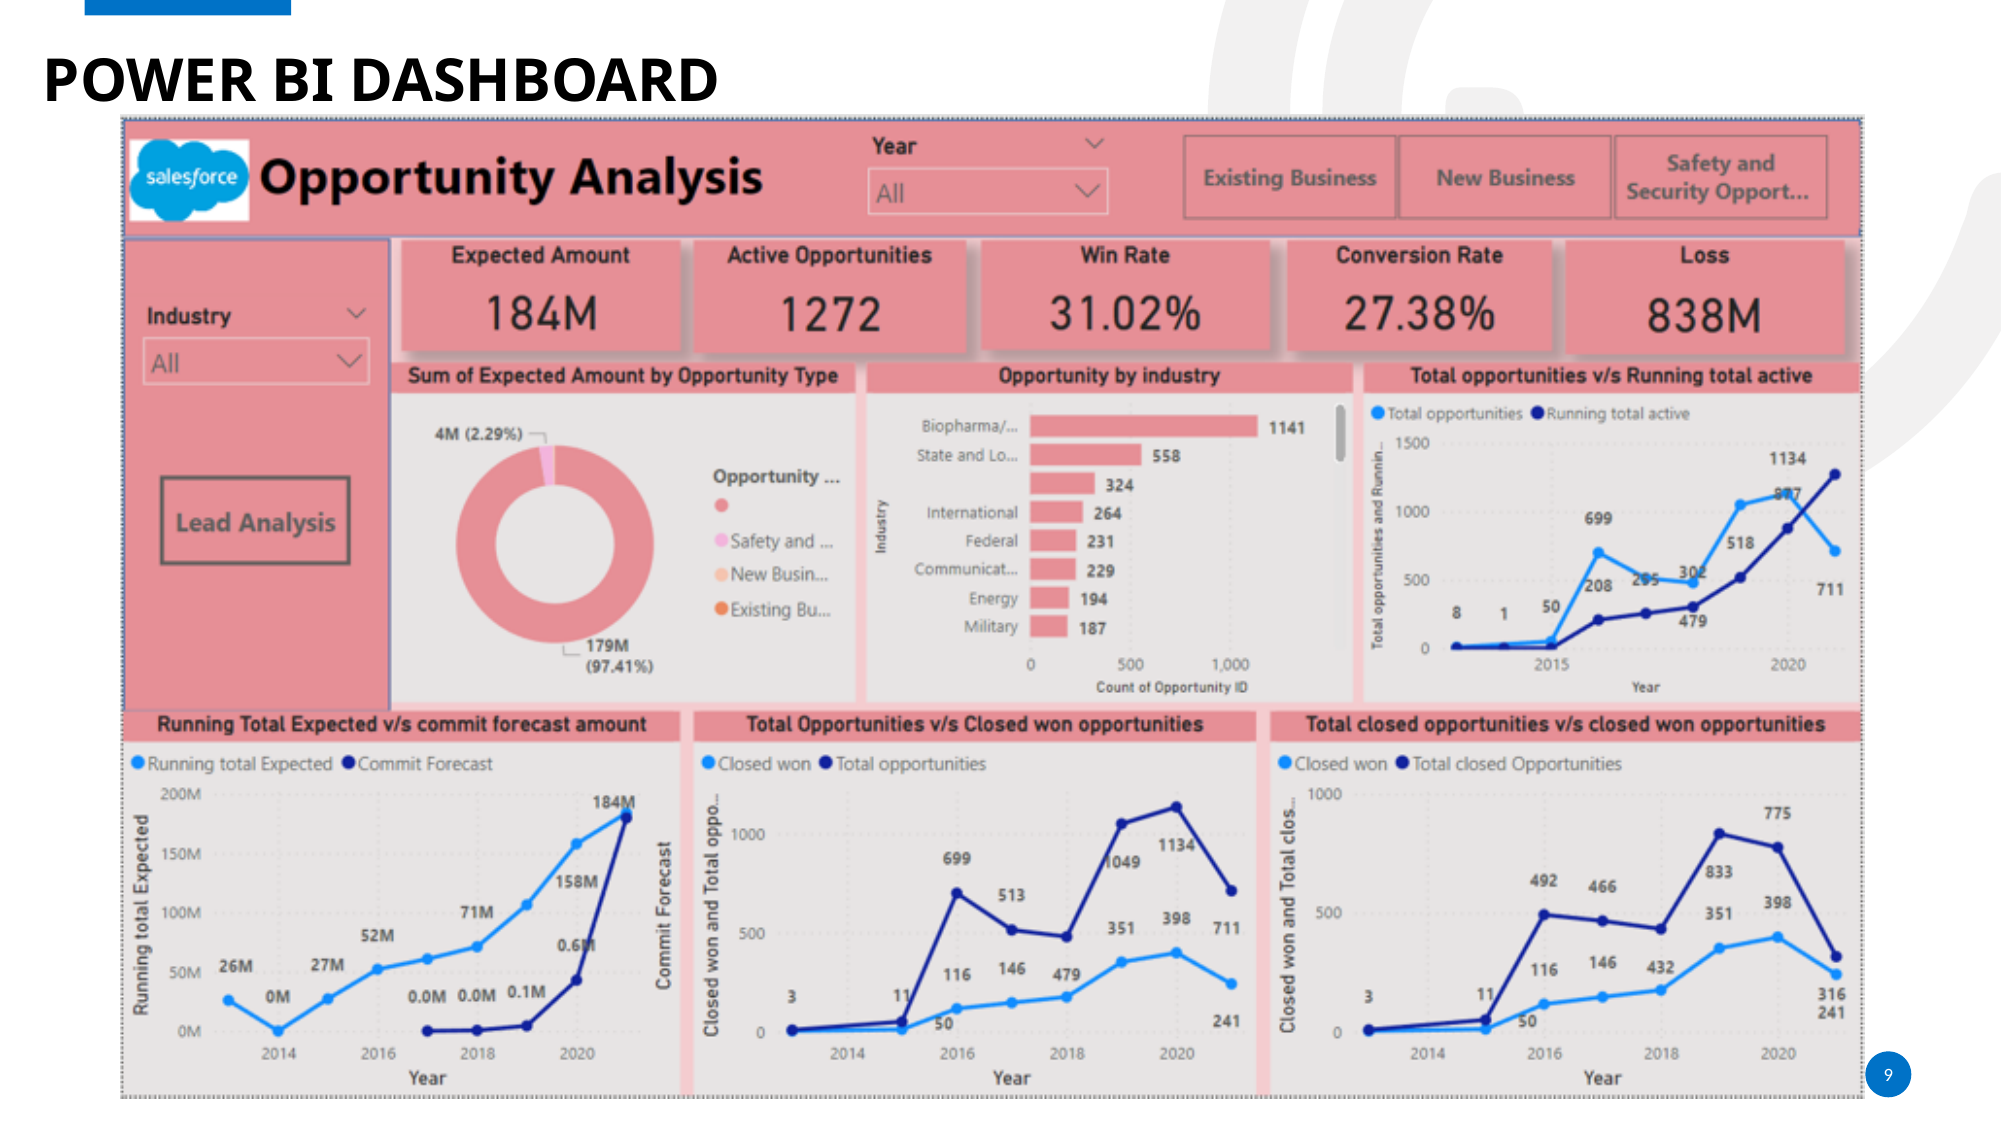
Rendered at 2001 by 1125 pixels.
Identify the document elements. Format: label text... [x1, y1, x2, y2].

picture [31, 114, 1865, 1112]
slide_number 9 [1865, 1059, 1913, 1090]
title Power bi Dashboard [42, 0, 727, 115]
